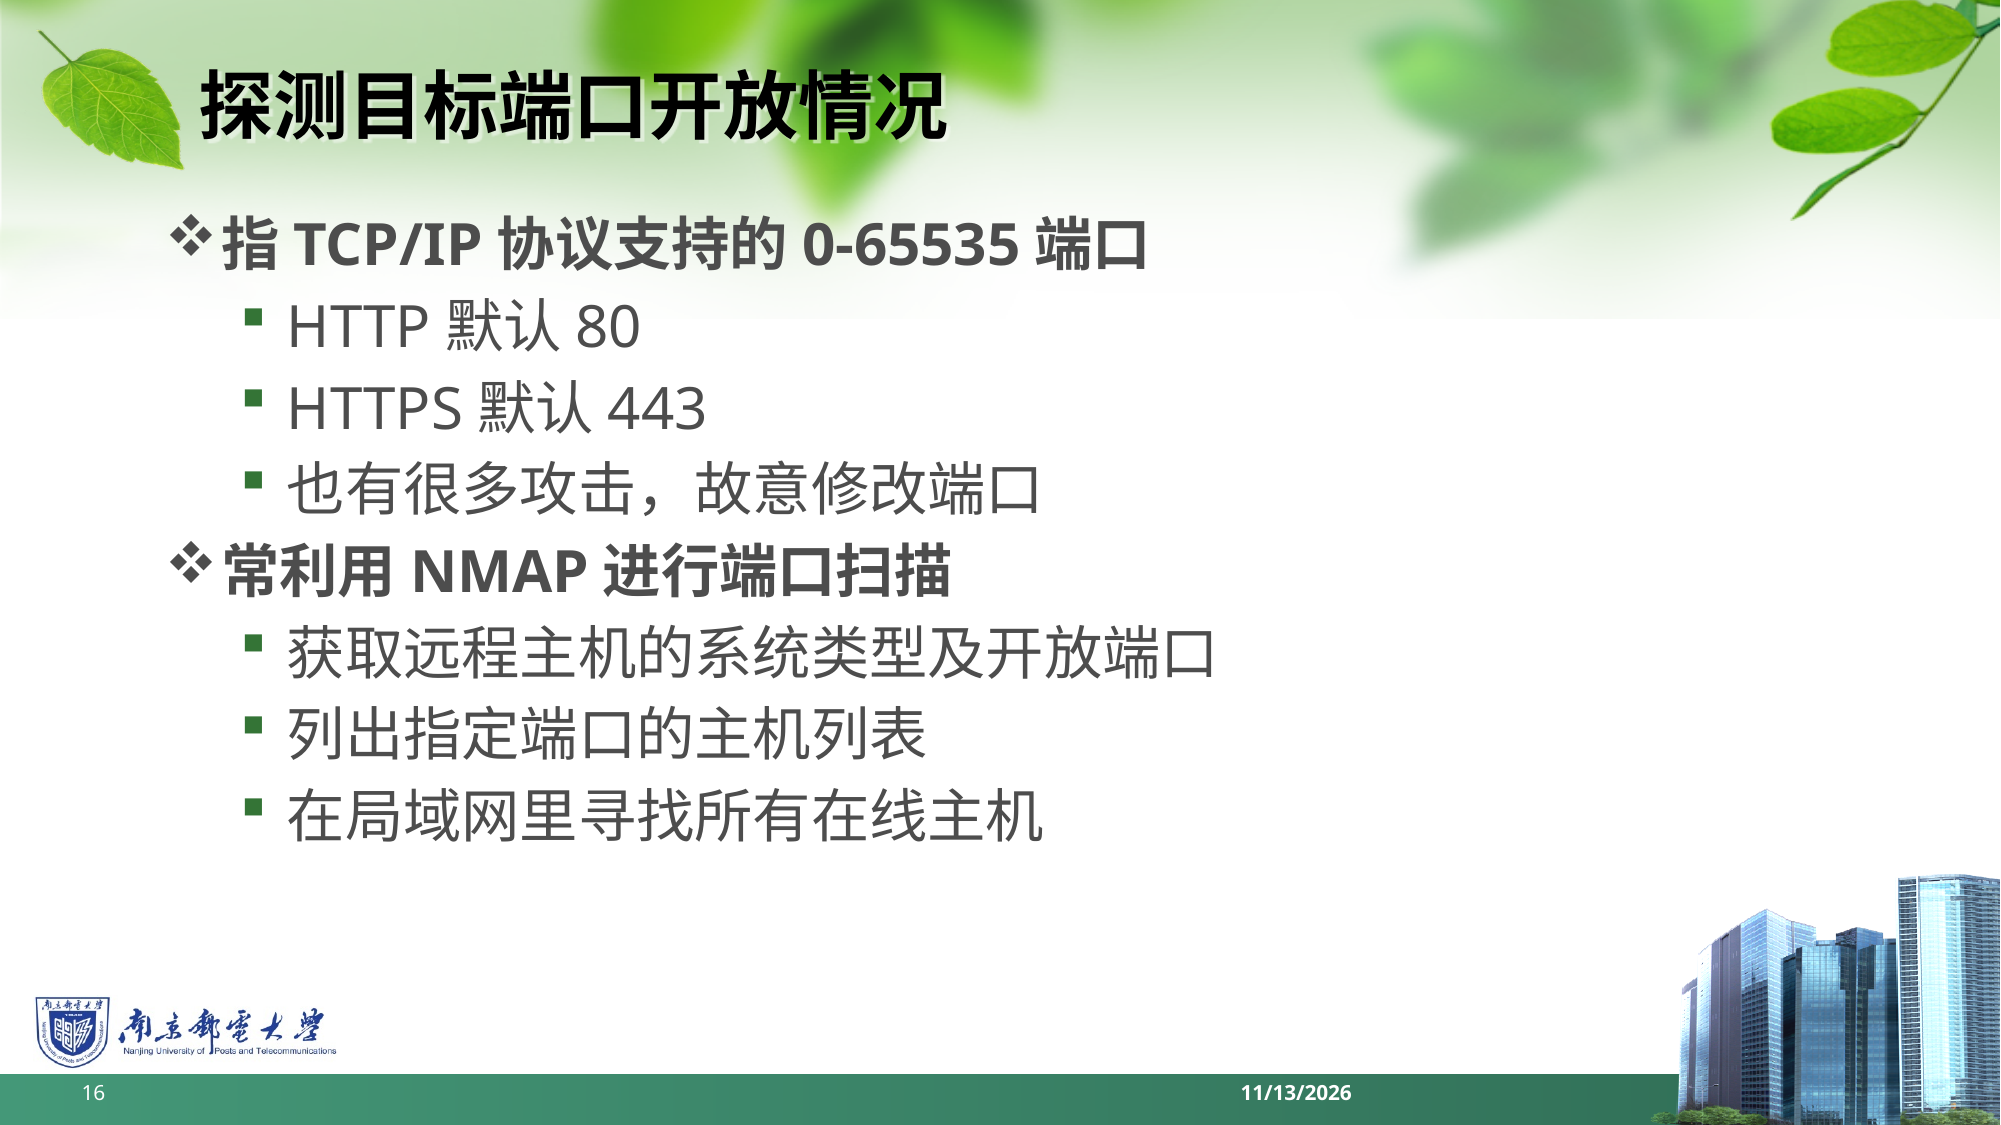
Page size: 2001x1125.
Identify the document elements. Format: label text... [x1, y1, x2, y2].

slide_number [900, 1072, 1367, 1113]
picture [33, 995, 338, 1070]
slide_number 16 [66, 1072, 184, 1113]
list 指TCP/IP协议支持的0-65535端口 HTTP默认80 HTTPS默认443 也有很多攻击，故意修改端口 常利用NMAP进行端口扫描 获取远程主机的系统类型及开放端口 列出指定端口的主机列表 在局域网里寻找所有在线主机 [150, 200, 1838, 1038]
title 探测目标端口开放情况 [183, 57, 1767, 150]
picture [0, 0, 2000, 319]
